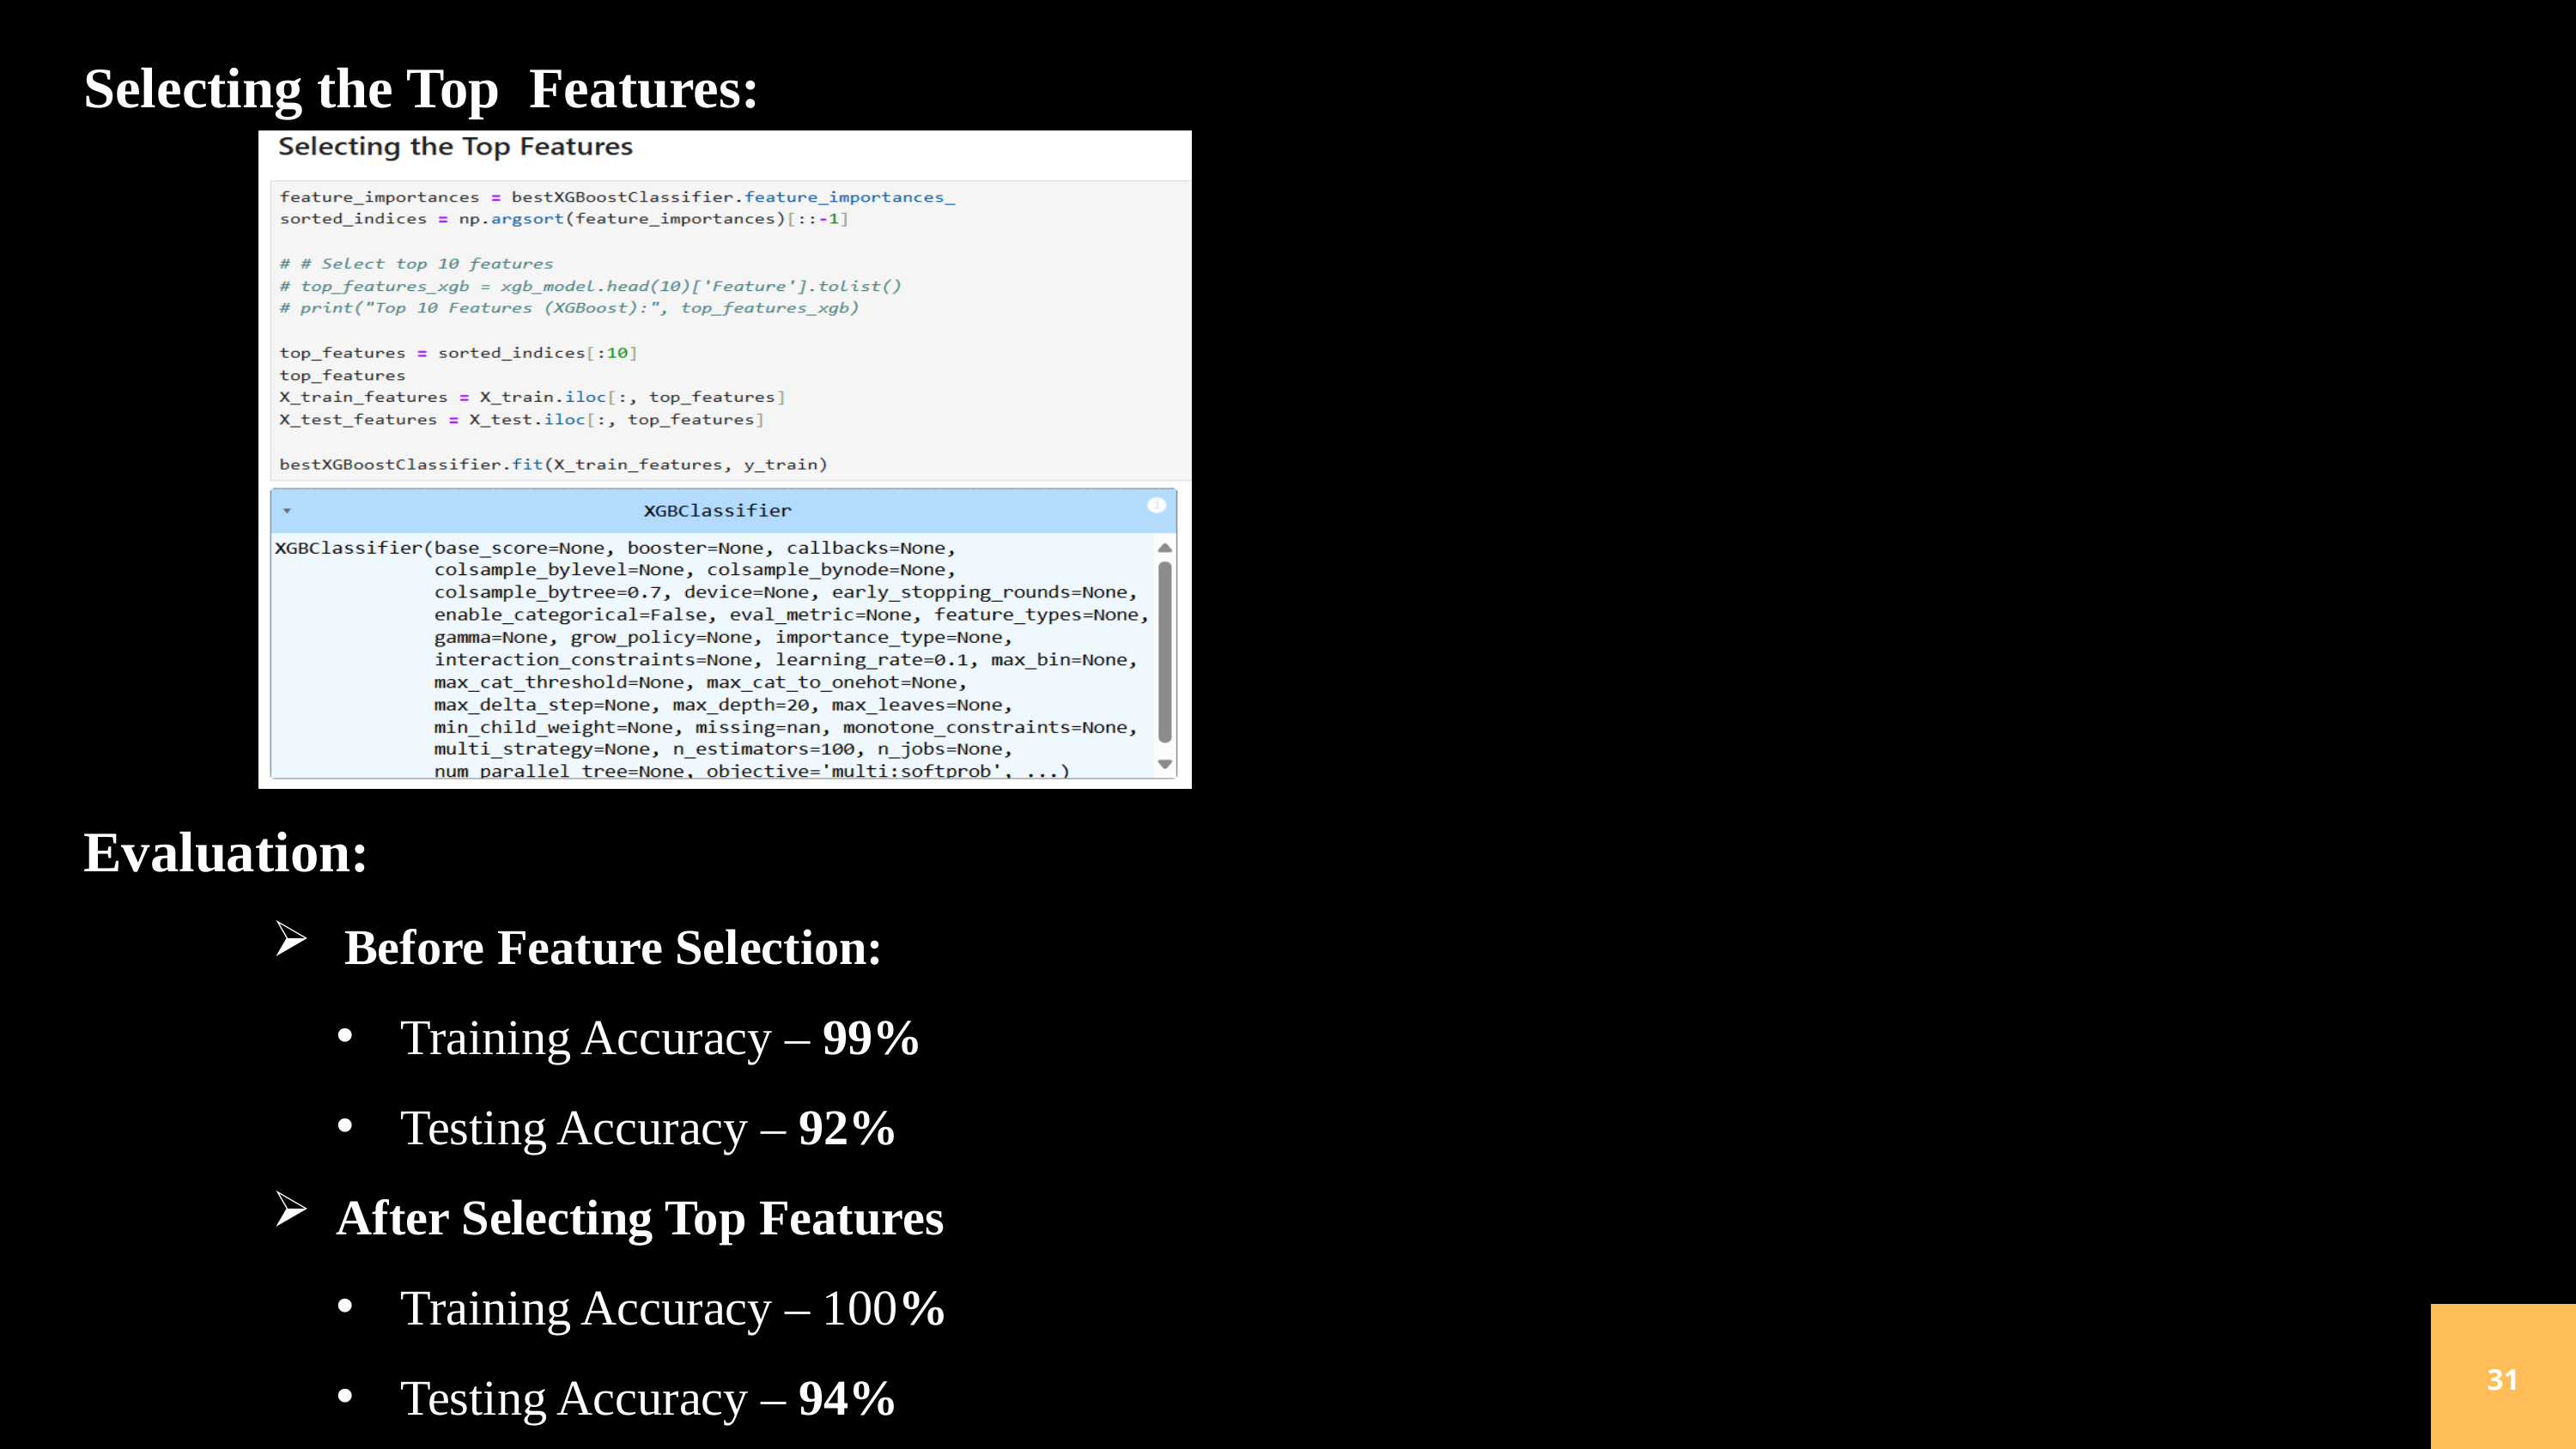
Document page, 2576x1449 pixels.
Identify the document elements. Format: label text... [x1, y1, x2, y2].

text_box Evaluation: [70, 773, 1507, 890]
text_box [2430, 1303, 2576, 1449]
picture [258, 130, 1192, 789]
text_box Before Feature Selection: Training Accuracy – 99% Testing Accuracy – 92% After Selecting Top Features Training Accuracy – 100% Testing Accuracy – 94% [194, 878, 962, 1432]
text_box Selecting the Top Features: [70, 9, 1507, 125]
